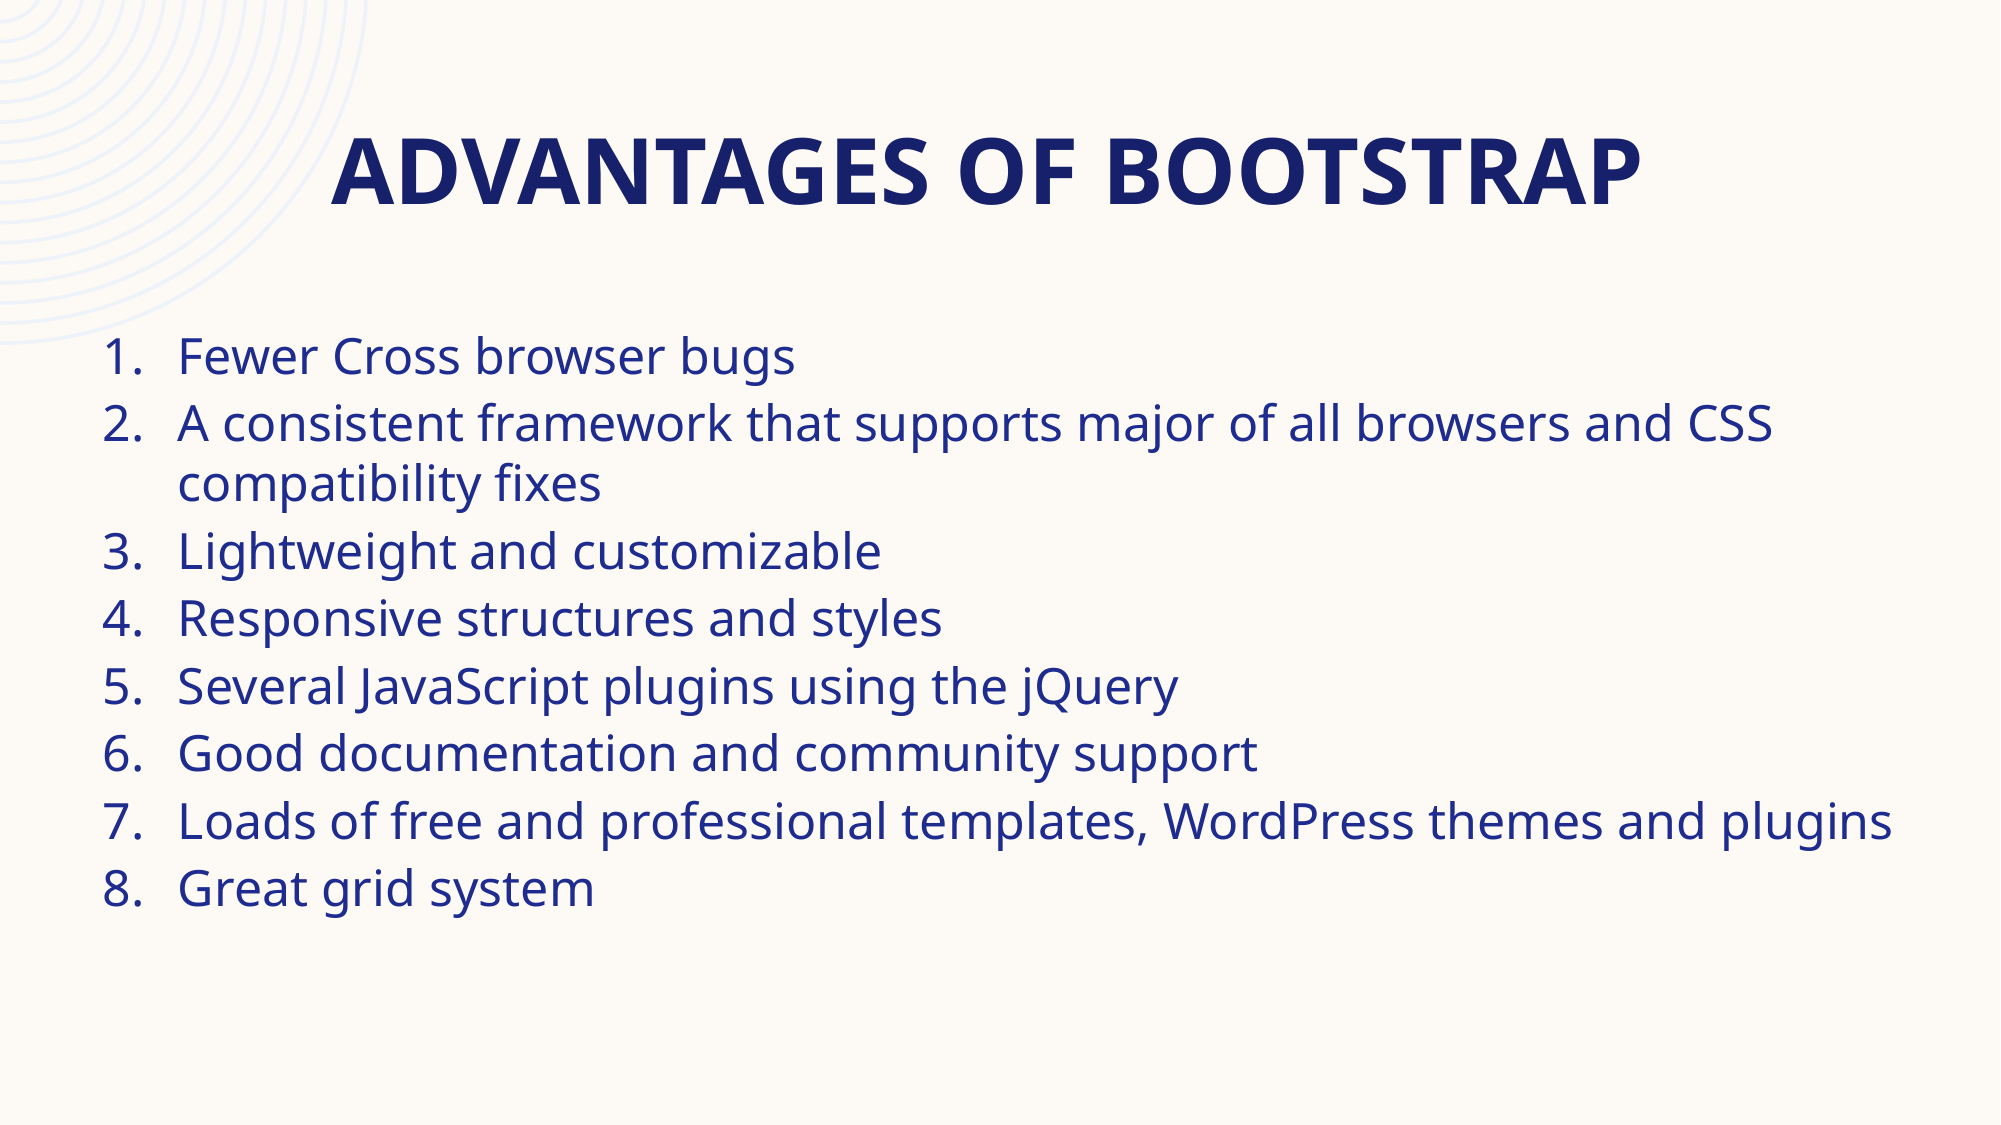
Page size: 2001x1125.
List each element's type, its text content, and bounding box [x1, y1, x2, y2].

title Advantages of Bootstrap [124, 105, 1876, 232]
list Fewer Cross browser bugs A consistent framework that supports major of all browsers and CSS compatibility fixes Lightweight and customizable Responsive structures and styles Several JavaScript plugins using the jQuery Good documentation and community support Loads of free and professional templates, WordPress themes and plugins Great grid system [87, 316, 1912, 1045]
